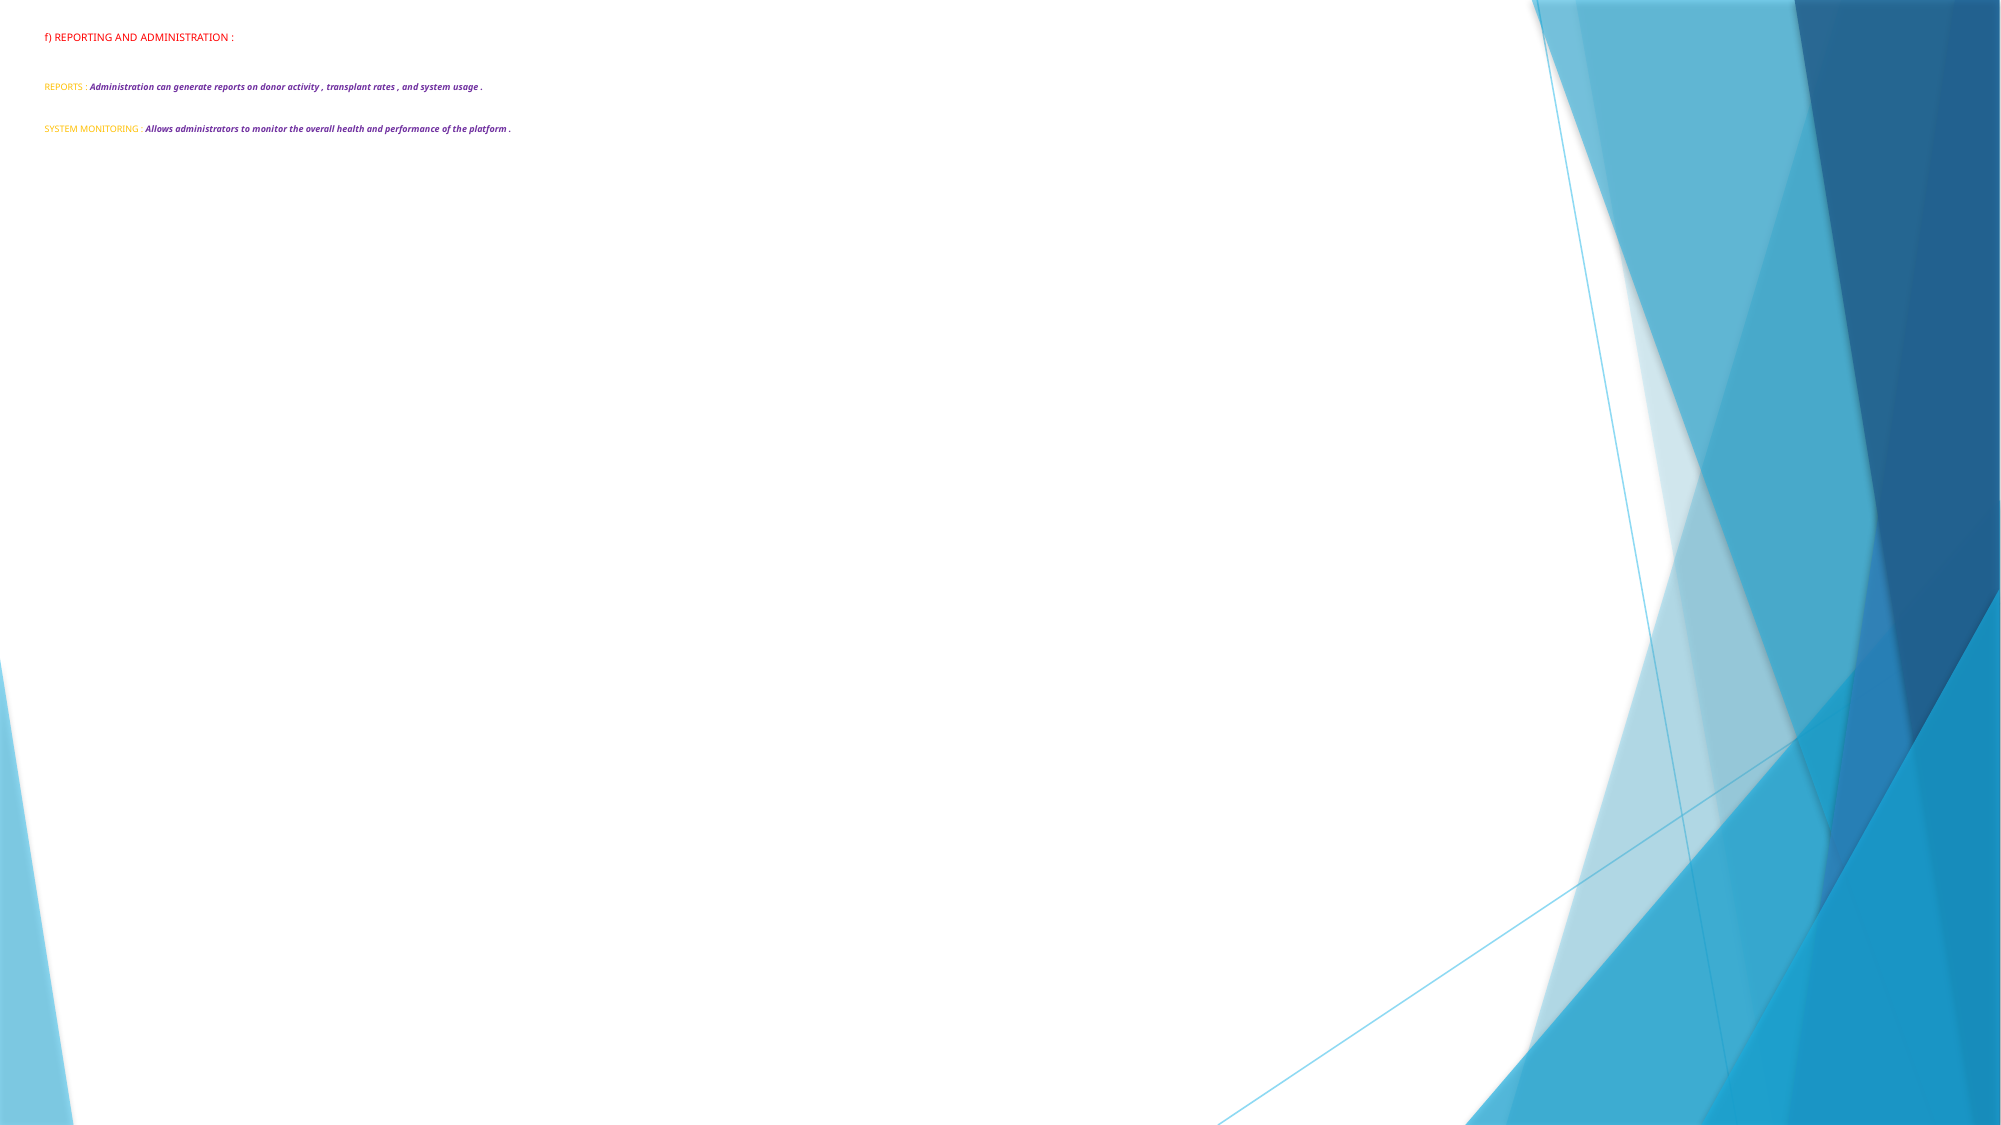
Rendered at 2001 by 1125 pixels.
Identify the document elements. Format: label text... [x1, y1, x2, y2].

title f) REPORTING AND ADMINISTRATION : REPORTS : Administration can generate reports on donor activity , transplant rates , and system usage . SYSTEM MONITORING : Allows administrators to monitor the overall health and performance of the platform . [29, 23, 1504, 146]
